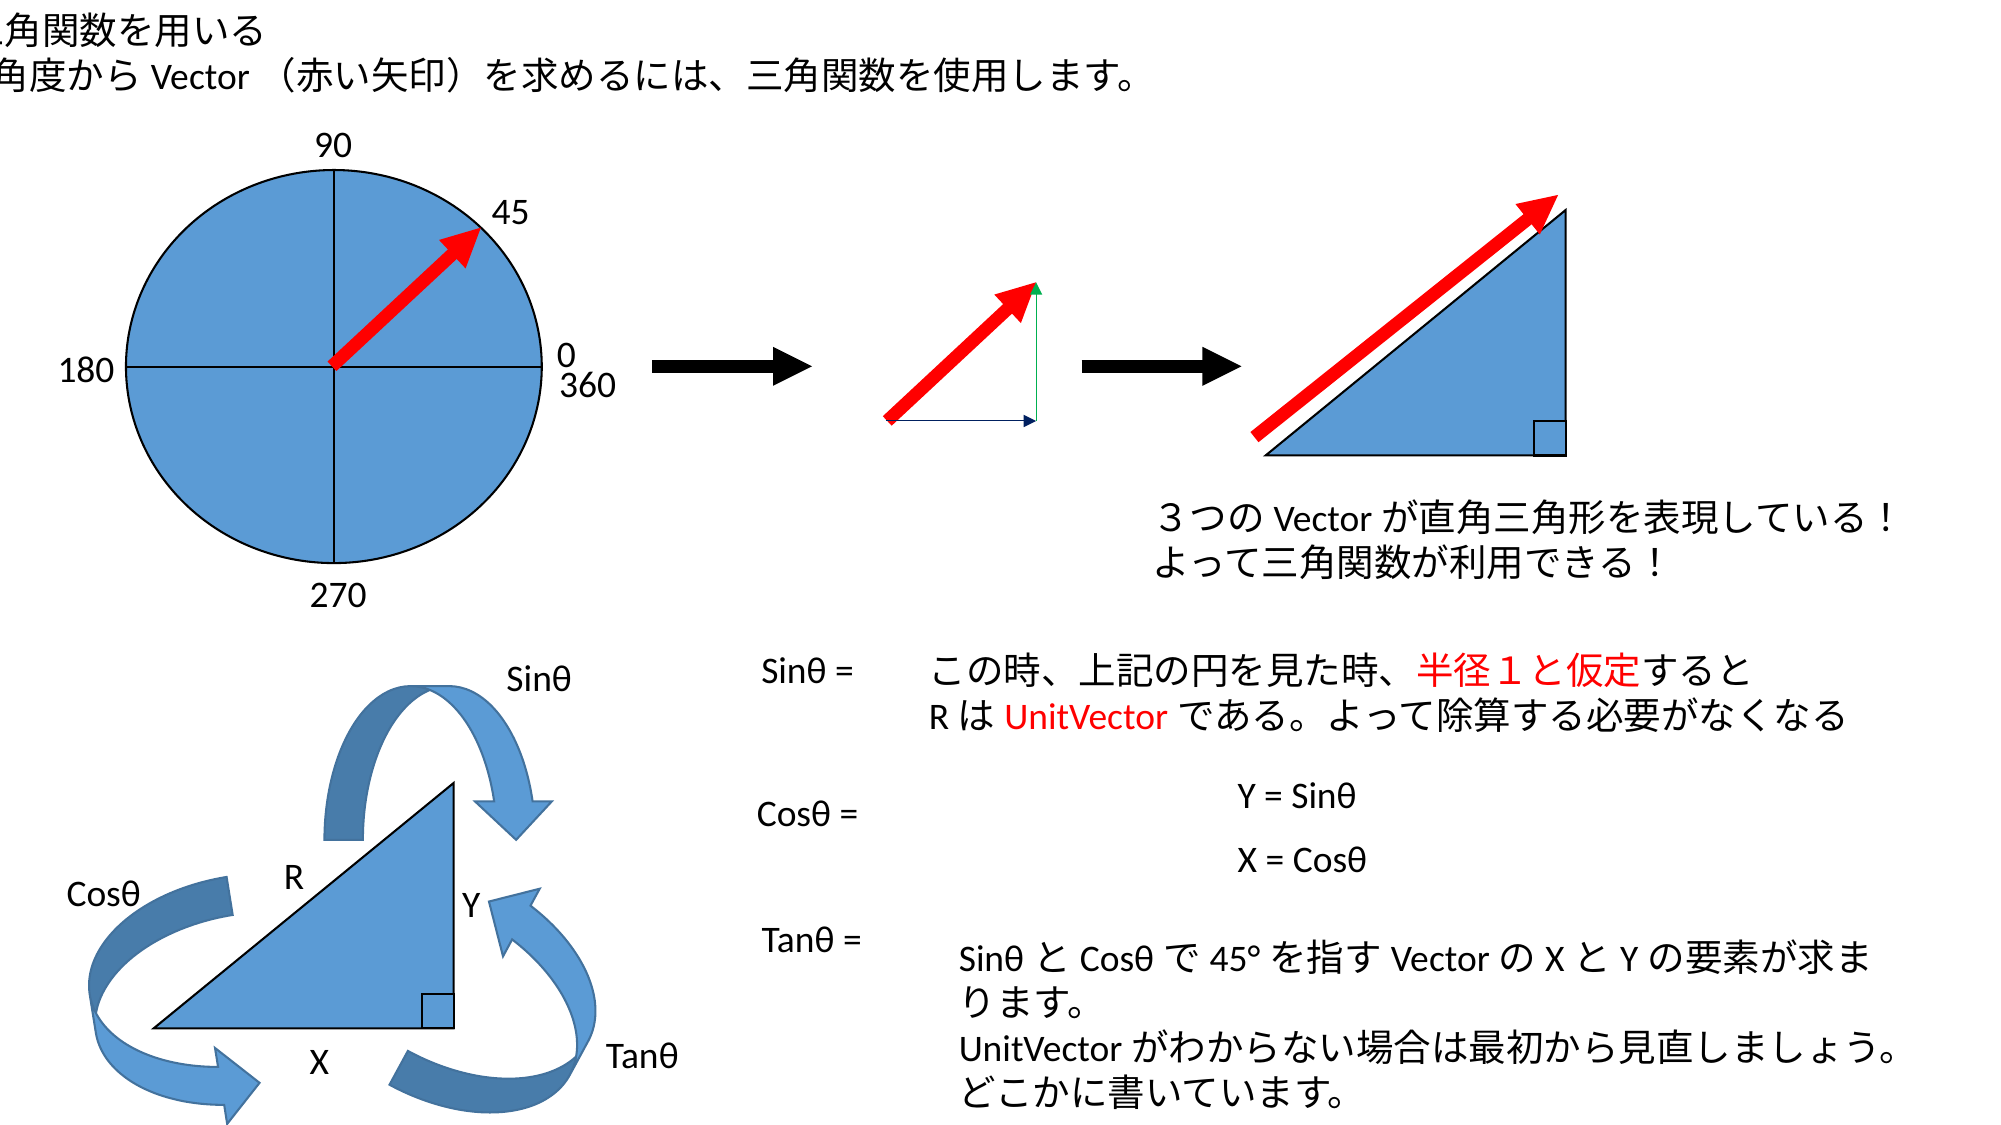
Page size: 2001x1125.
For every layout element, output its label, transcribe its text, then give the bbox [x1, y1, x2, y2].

text_box R [268, 844, 319, 905]
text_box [1254, 194, 1559, 438]
text_box [88, 875, 262, 1125]
text_box 45 [476, 180, 546, 240]
text_box 180 [42, 337, 137, 398]
text_box 0 [542, 323, 591, 383]
text_box [421, 993, 455, 1029]
text_box Y = Sinθ [1237, 770, 1358, 816]
text_box [388, 887, 597, 1114]
text_box 360 [544, 352, 639, 413]
text_box 270 [294, 562, 389, 623]
text_box SinθとCosθで45°を指すVectorのXとYの要素が求まります。 UnitVectorがわからない場合は最初から見直しましょう。 どこかに書いています。 [943, 926, 1916, 1122]
text_box Y [447, 872, 496, 933]
text_box [150, 780, 455, 1030]
text_box ３つのVectorが直角三角形を表現している！ よって三角関数が利用できる！ [1137, 486, 1921, 592]
text_box [1559, 207, 1567, 420]
text_box X = Cosθ [1237, 834, 1368, 880]
text_box Sinθ [491, 646, 587, 707]
text_box ・三角関数を用いる 角度からVector（赤い矢印）を求めるには、三角関数を使用します。 [0, 0, 1170, 105]
text_box Cosθ [51, 861, 157, 922]
text_box [1262, 438, 1533, 457]
text_box [127, 171, 543, 562]
text_box この時、上記の円を見た時、半径１と仮定すると RはUnitVectorである。よって除算する必要がなくなる [913, 639, 1864, 744]
text_box [323, 685, 555, 842]
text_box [331, 227, 481, 367]
text_box Tanθ [591, 1024, 694, 1084]
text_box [887, 282, 1036, 420]
text_box 90 [299, 112, 369, 173]
text_box X [294, 1029, 345, 1090]
text_box [1533, 420, 1567, 457]
